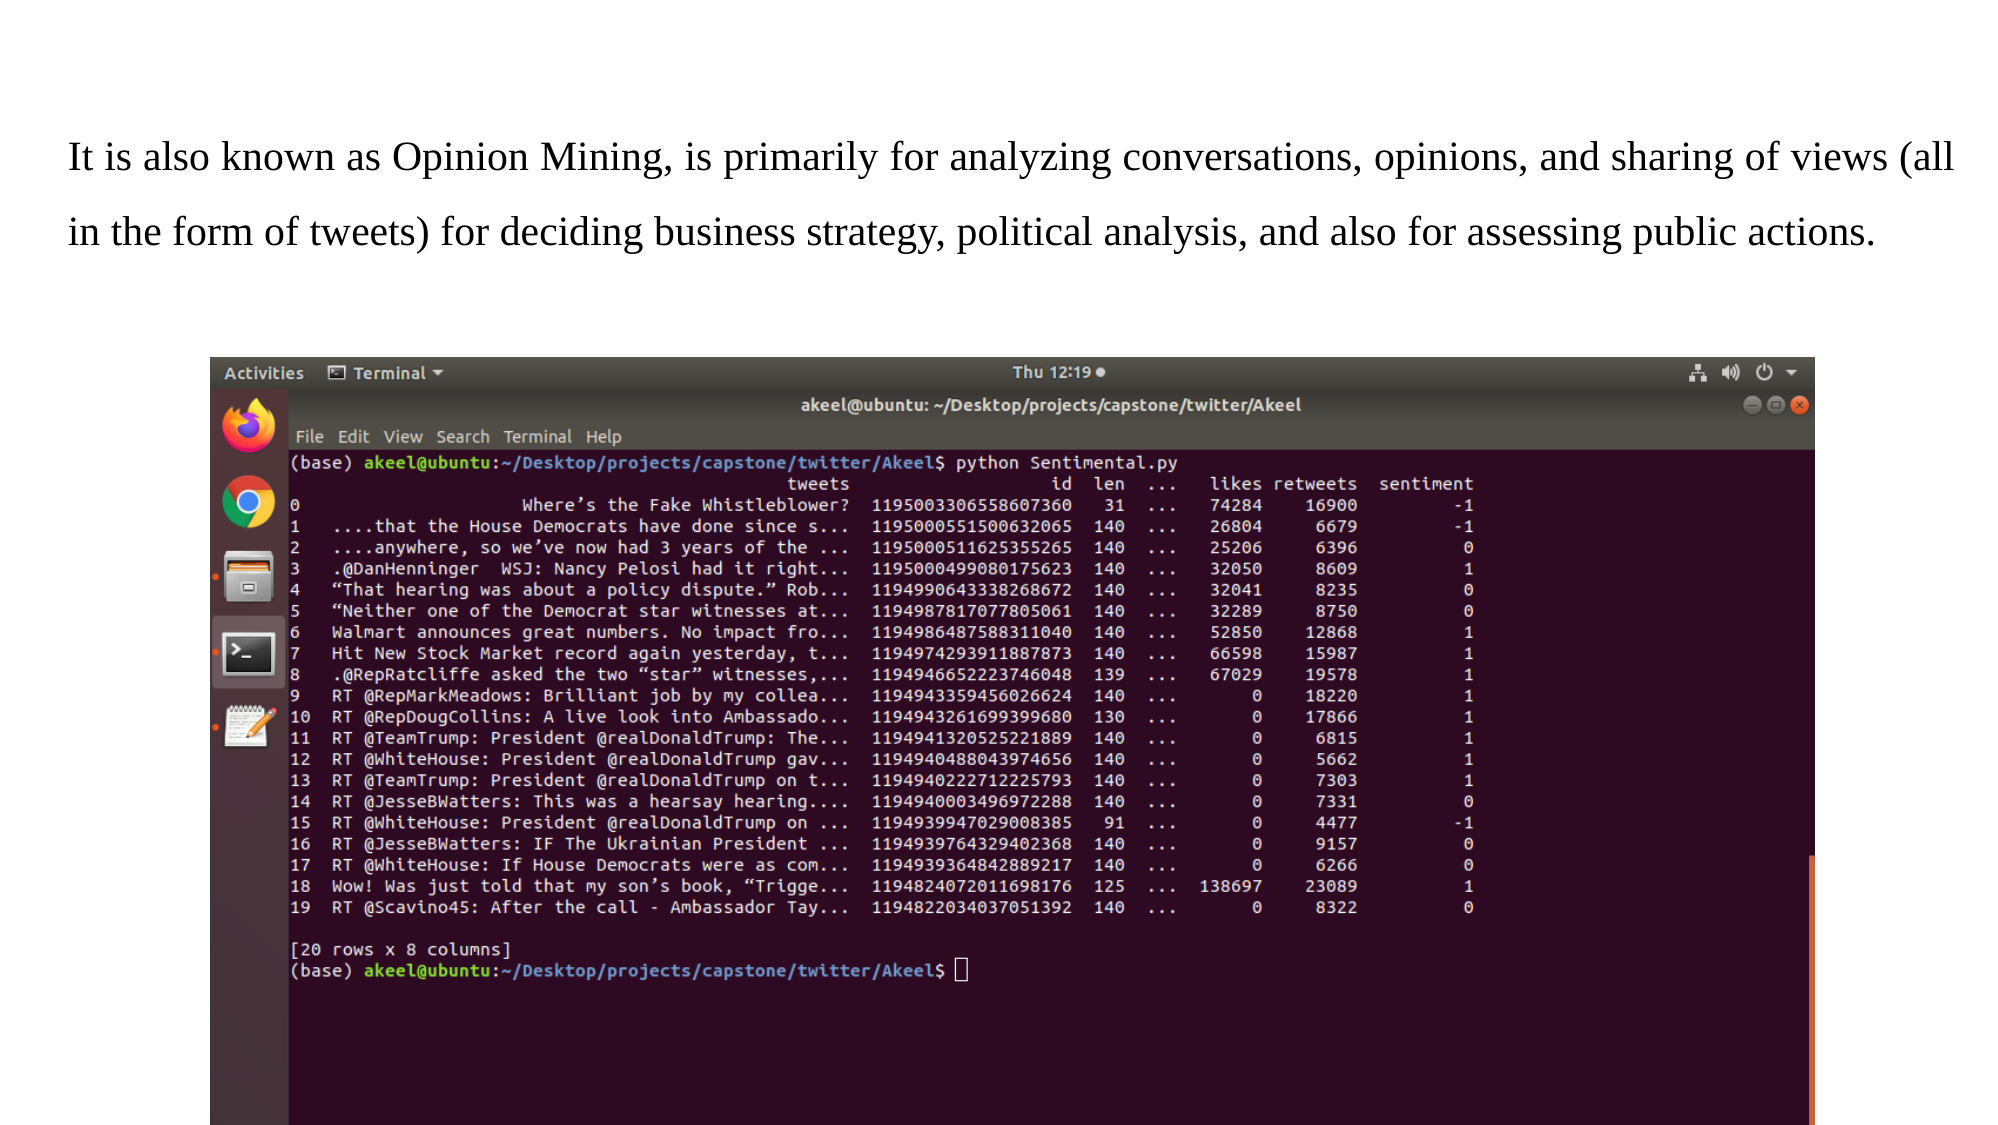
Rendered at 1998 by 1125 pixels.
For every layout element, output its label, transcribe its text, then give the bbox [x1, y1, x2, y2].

picture [210, 357, 1815, 1125]
text_box It is also known as Opinion Mining, is primarily for analyzing conversations, opinions, and sharing of views (all in the form of tweets) for deciding business strategy, political analysis, and also for assessing public actions. [53, 96, 1972, 262]
